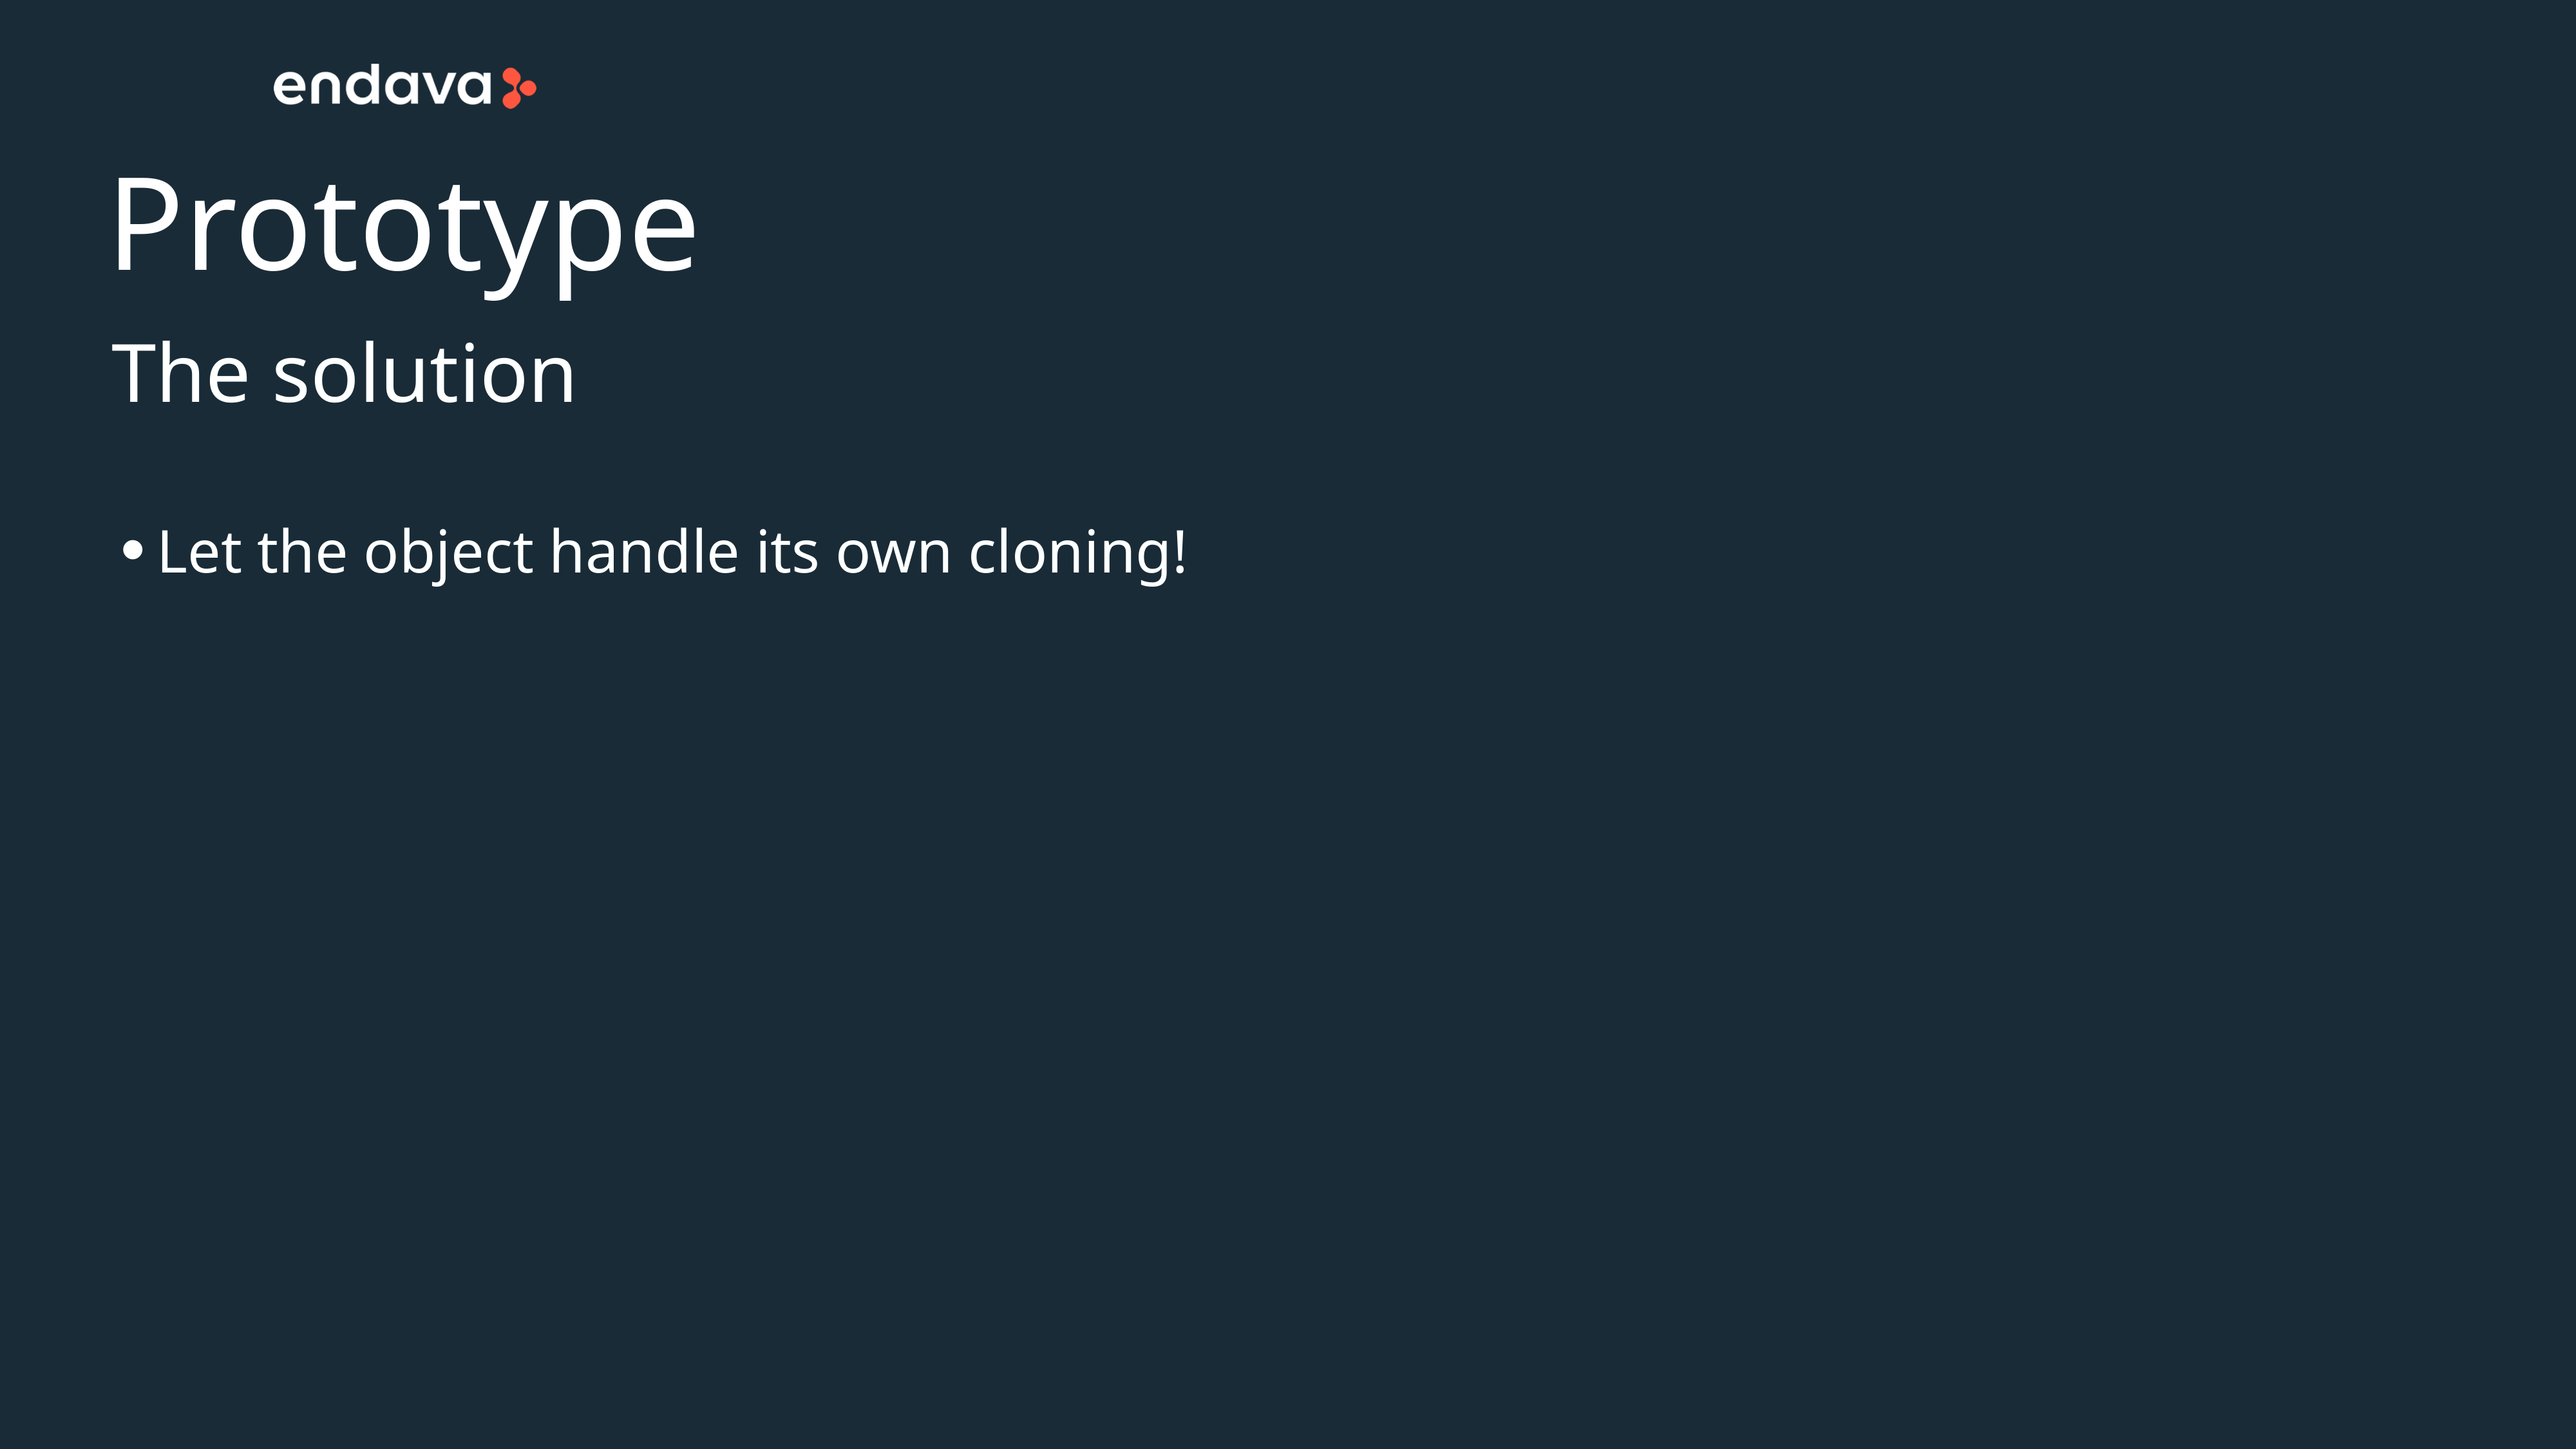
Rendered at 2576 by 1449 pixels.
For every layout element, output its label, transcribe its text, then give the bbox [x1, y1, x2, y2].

picture [274, 64, 536, 109]
text_box The solution [106, 296, 1566, 424]
text_box Let the object handle its own cloning! [111, 495, 2342, 1316]
title Prototype [106, 171, 988, 320]
